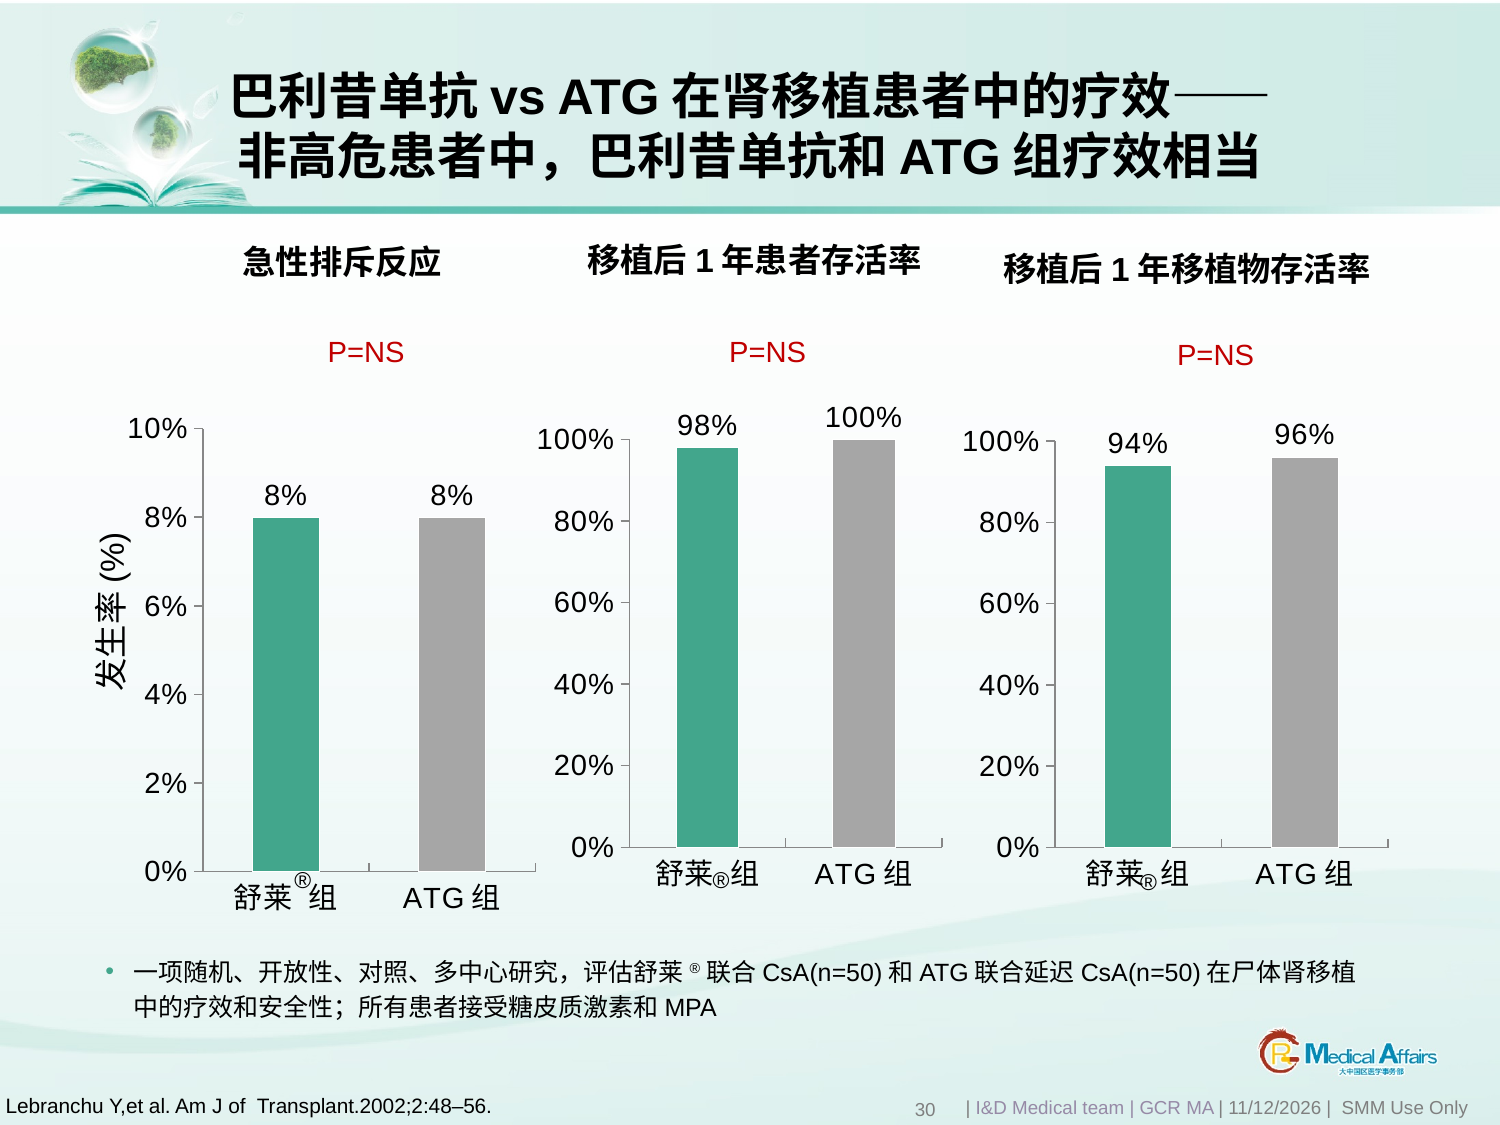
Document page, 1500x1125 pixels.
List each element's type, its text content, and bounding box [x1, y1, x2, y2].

title 巴利昔单抗vs ATG在肾移植患者中的疗效—— 非高危患者中，巴利昔单抗和ATG组疗效相当 [75, 30, 1425, 219]
text_box 一项随机、开放性、对照、多中心研究，评估舒莱®联合CsA(n=50)和ATG联合延迟CsA(n=50)在尸体肾移植中的疗效和安全性；所有患者接受糖皮质激素和MPA [90, 942, 1388, 1030]
text_box 移植后1年患者存活率 [572, 231, 963, 287]
picture [0, 1, 1500, 1125]
text_box 急性排斥反应 [147, 234, 538, 289]
text_box 发生率(%) [83, 469, 113, 707]
text_box Lebranchu Y,et al. Am J of Transplant.2002;2:48–56. [0, 1087, 535, 1125]
text_box 移植后1年移植物存活率 [962, 240, 1412, 296]
text_box P=NS [266, 319, 466, 376]
chart [118, 315, 1436, 929]
